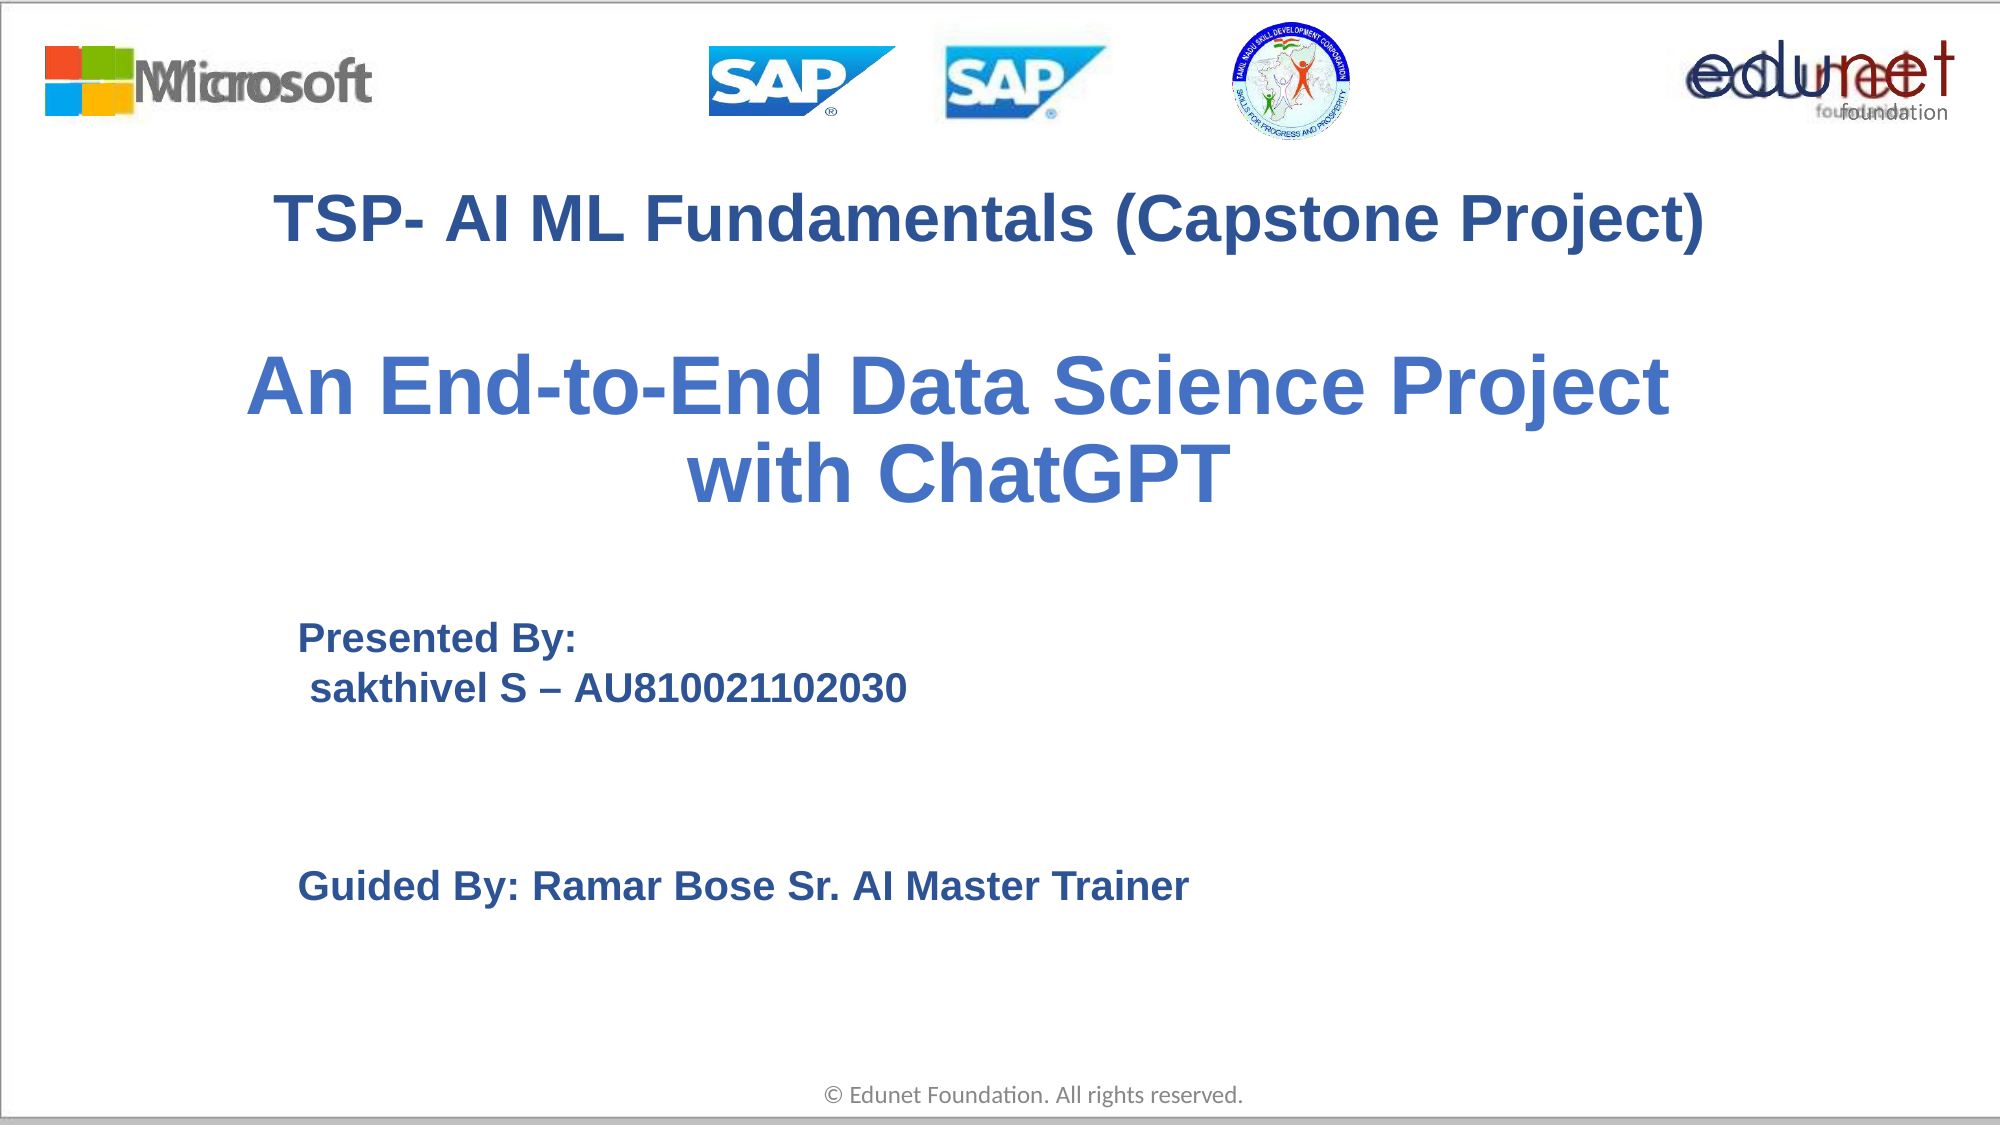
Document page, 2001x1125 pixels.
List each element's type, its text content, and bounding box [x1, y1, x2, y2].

picture [0, 0, 2000, 1125]
text_box Guided By: Ramar Bose Sr. AI Master Trainer [295, 856, 1197, 909]
title TSP- AI ML Fundamentals (Capstone Project) [150, 124, 1850, 364]
footer © Edunet Foundation. All rights reserved. [779, 1082, 1248, 1125]
text_box Presented By: sakthivel S – AU810021102030 [295, 608, 915, 711]
text_box An End-to-End Data Science Project with ChatGPT [243, 364, 1677, 520]
